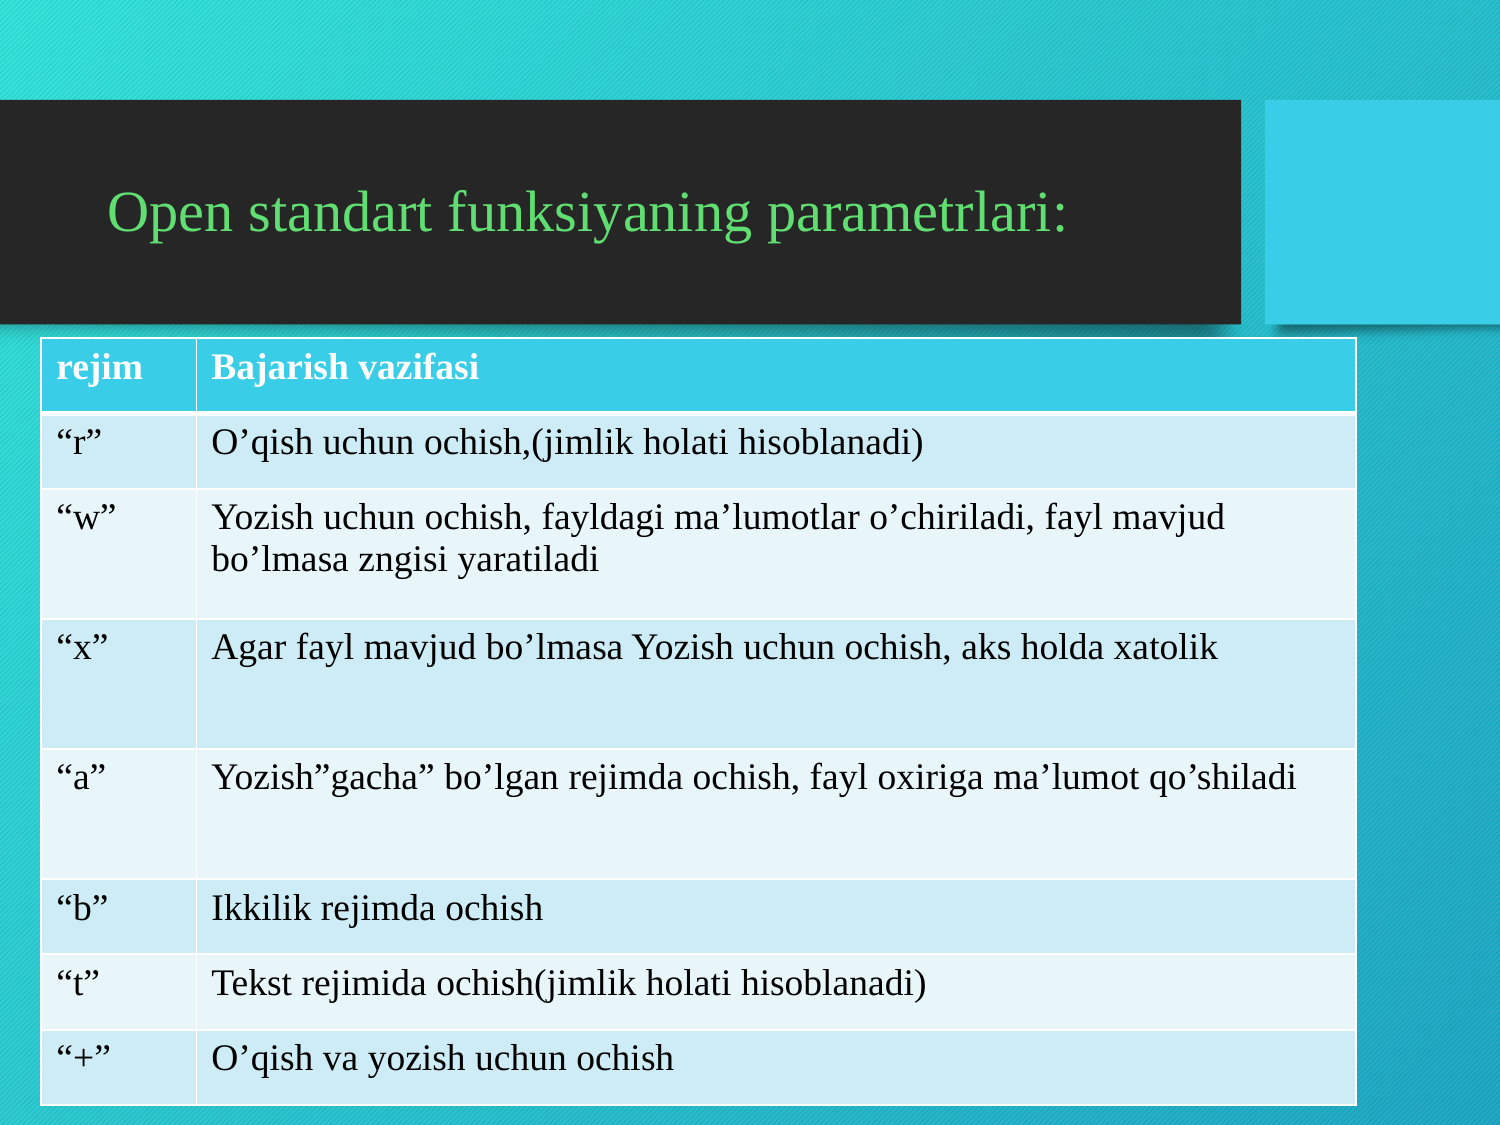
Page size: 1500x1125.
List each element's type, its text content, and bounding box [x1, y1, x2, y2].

table_cell “a” [42, 750, 196, 878]
picture [1265, 325, 1500, 348]
table_cell “r” [42, 416, 196, 488]
table_cell Yozish”gacha” bo’lgan rejimda ochish, fayl oxiriga ma’lumot qo’shiladi [197, 750, 1355, 878]
table_cell O’qish uchun ochish,(jimlik holati hisoblanadi) [197, 416, 1355, 488]
table_cell Tekst rejimida ochish(jimlik holati hisoblanadi) [197, 955, 1355, 1029]
table_cell Agar fayl mavjud bo’lmasa Yozish uchun ochish, aks holda xatolik [197, 620, 1355, 748]
table_cell “b” [42, 880, 196, 953]
table_cell Ikkilik rejimda ochish [197, 880, 1355, 953]
table_cell “+” [42, 1031, 196, 1104]
picture [0, 322, 1251, 376]
table_header rejim [42, 339, 196, 411]
table_cell “x” [42, 620, 196, 748]
table_cell “w” [42, 490, 196, 618]
table_cell “t” [42, 955, 196, 1029]
table_header Bajarish vazifasi [197, 339, 1355, 411]
table_cell Yozish uchun ochish, fayldagi ma’lumotlar o’chiriladi, fayl mavjud bo’lmasa zngisi yaratiladi [197, 490, 1355, 618]
title Open standart funksiyaning parametrlari: [88, 110, 1088, 314]
table_cell O’qish va yozish uchun ochish [197, 1031, 1355, 1104]
